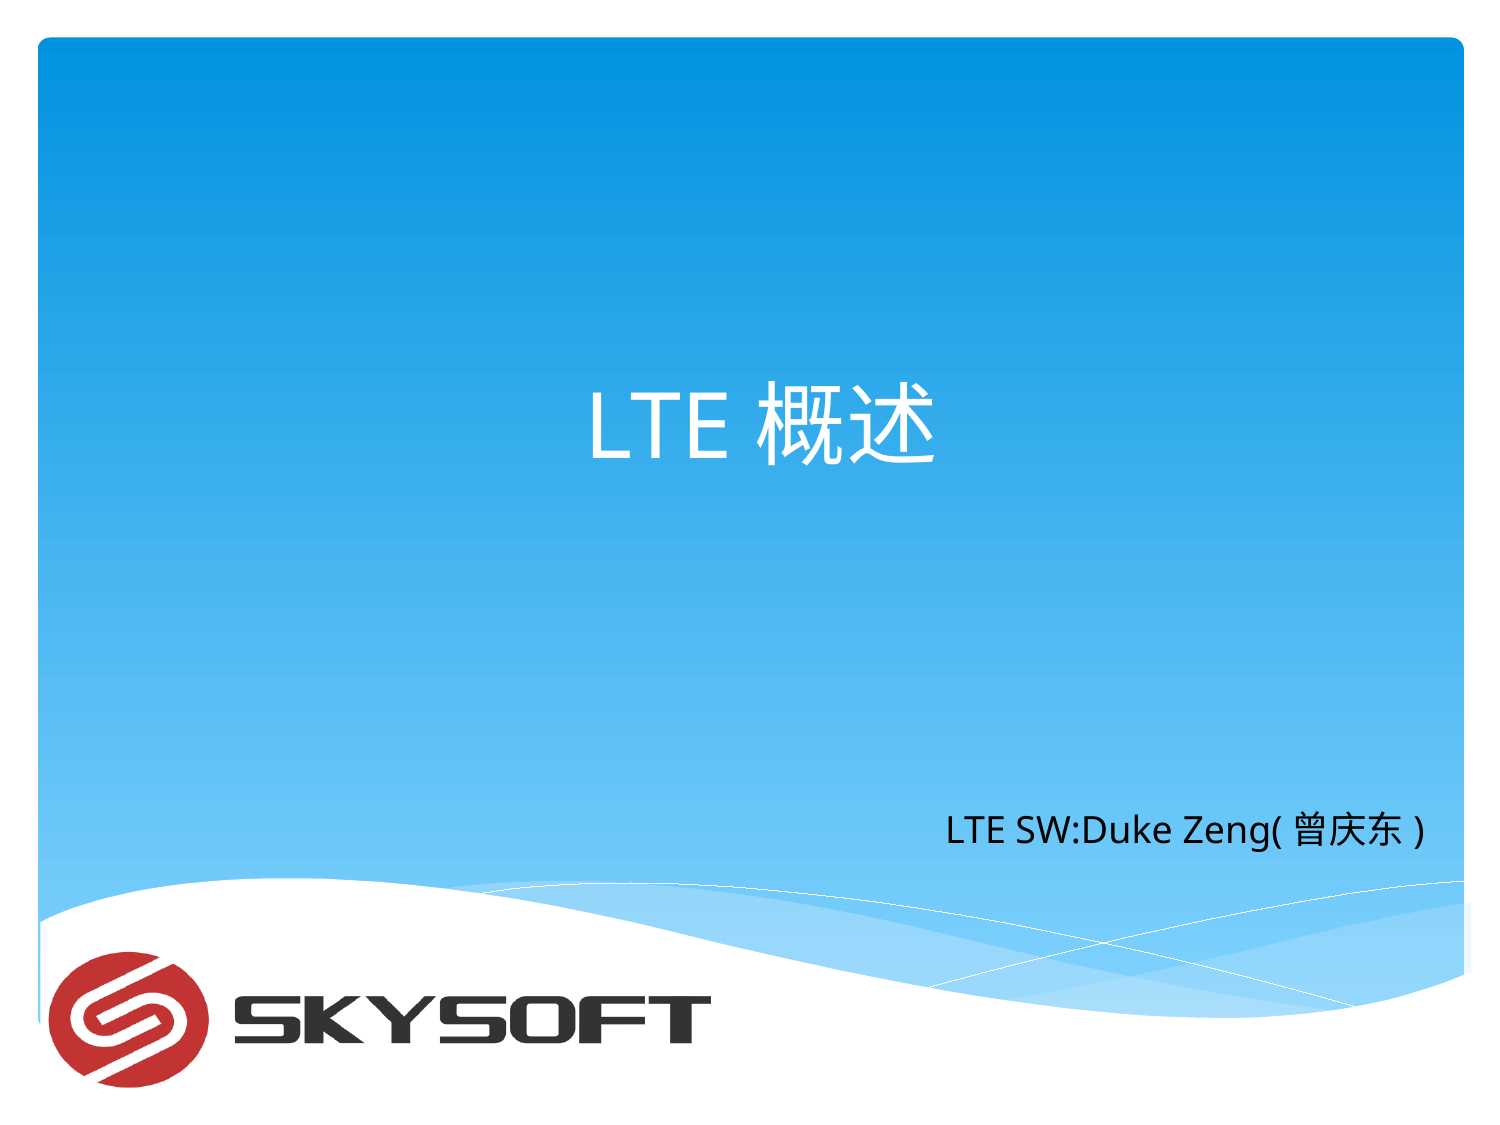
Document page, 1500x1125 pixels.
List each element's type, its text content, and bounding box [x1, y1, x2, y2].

text_box LTE SW:Duke Zeng(曾庆东) [930, 798, 1440, 859]
title LTE概述 [123, 243, 1399, 485]
picture [37, 949, 711, 1090]
